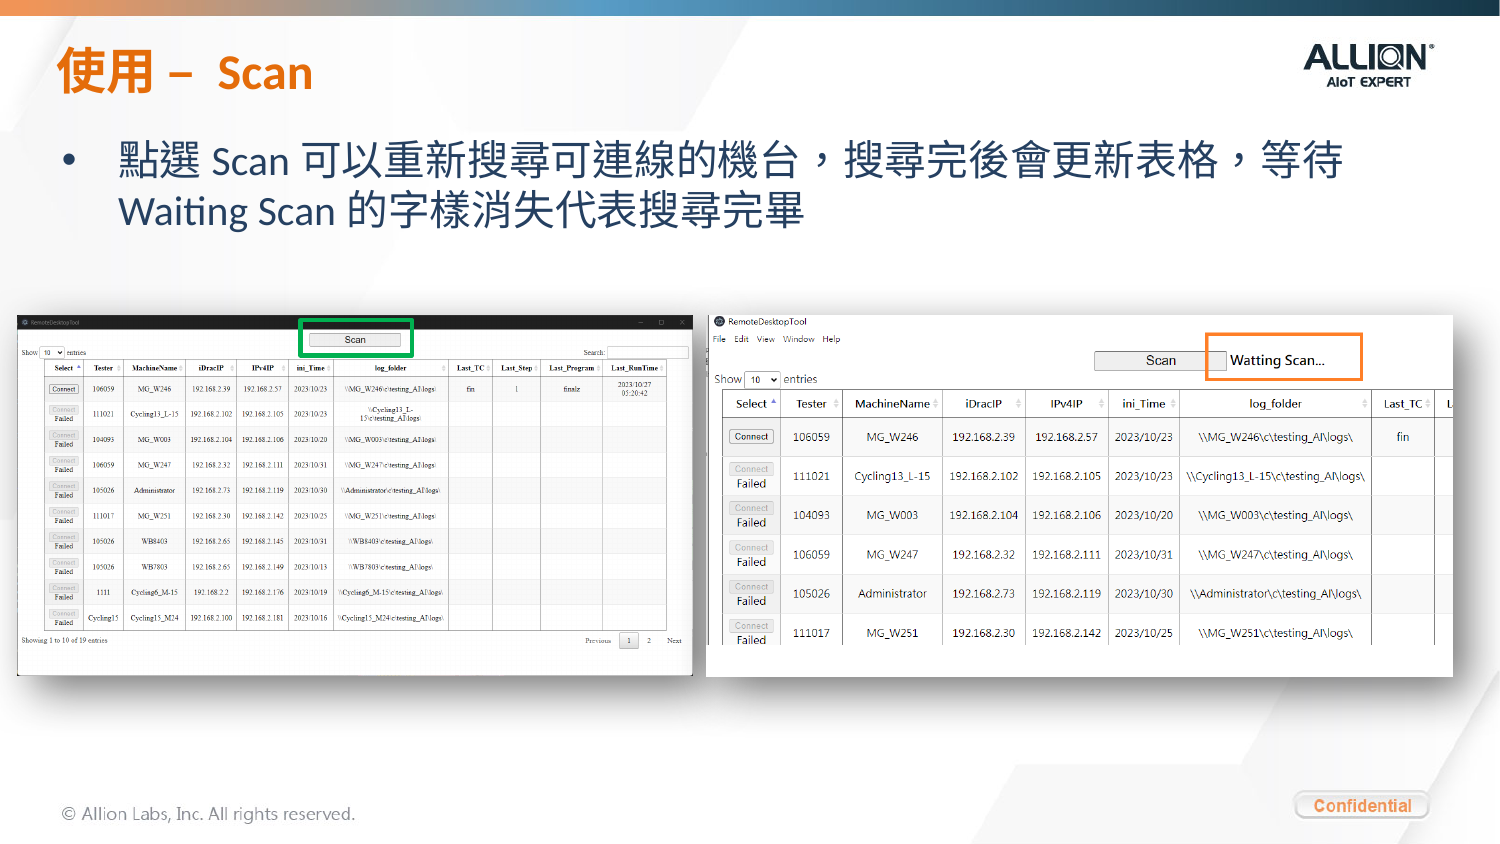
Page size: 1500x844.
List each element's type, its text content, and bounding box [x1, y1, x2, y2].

picture [0, 0, 1500, 844]
title 使用 – Scan [41, 32, 1247, 103]
list 點選Scan可以重新搜尋可連線的機台，搜尋完後會更新表格，等待Waiting Scan的字樣消失代表搜尋完畢 [47, 126, 1453, 299]
